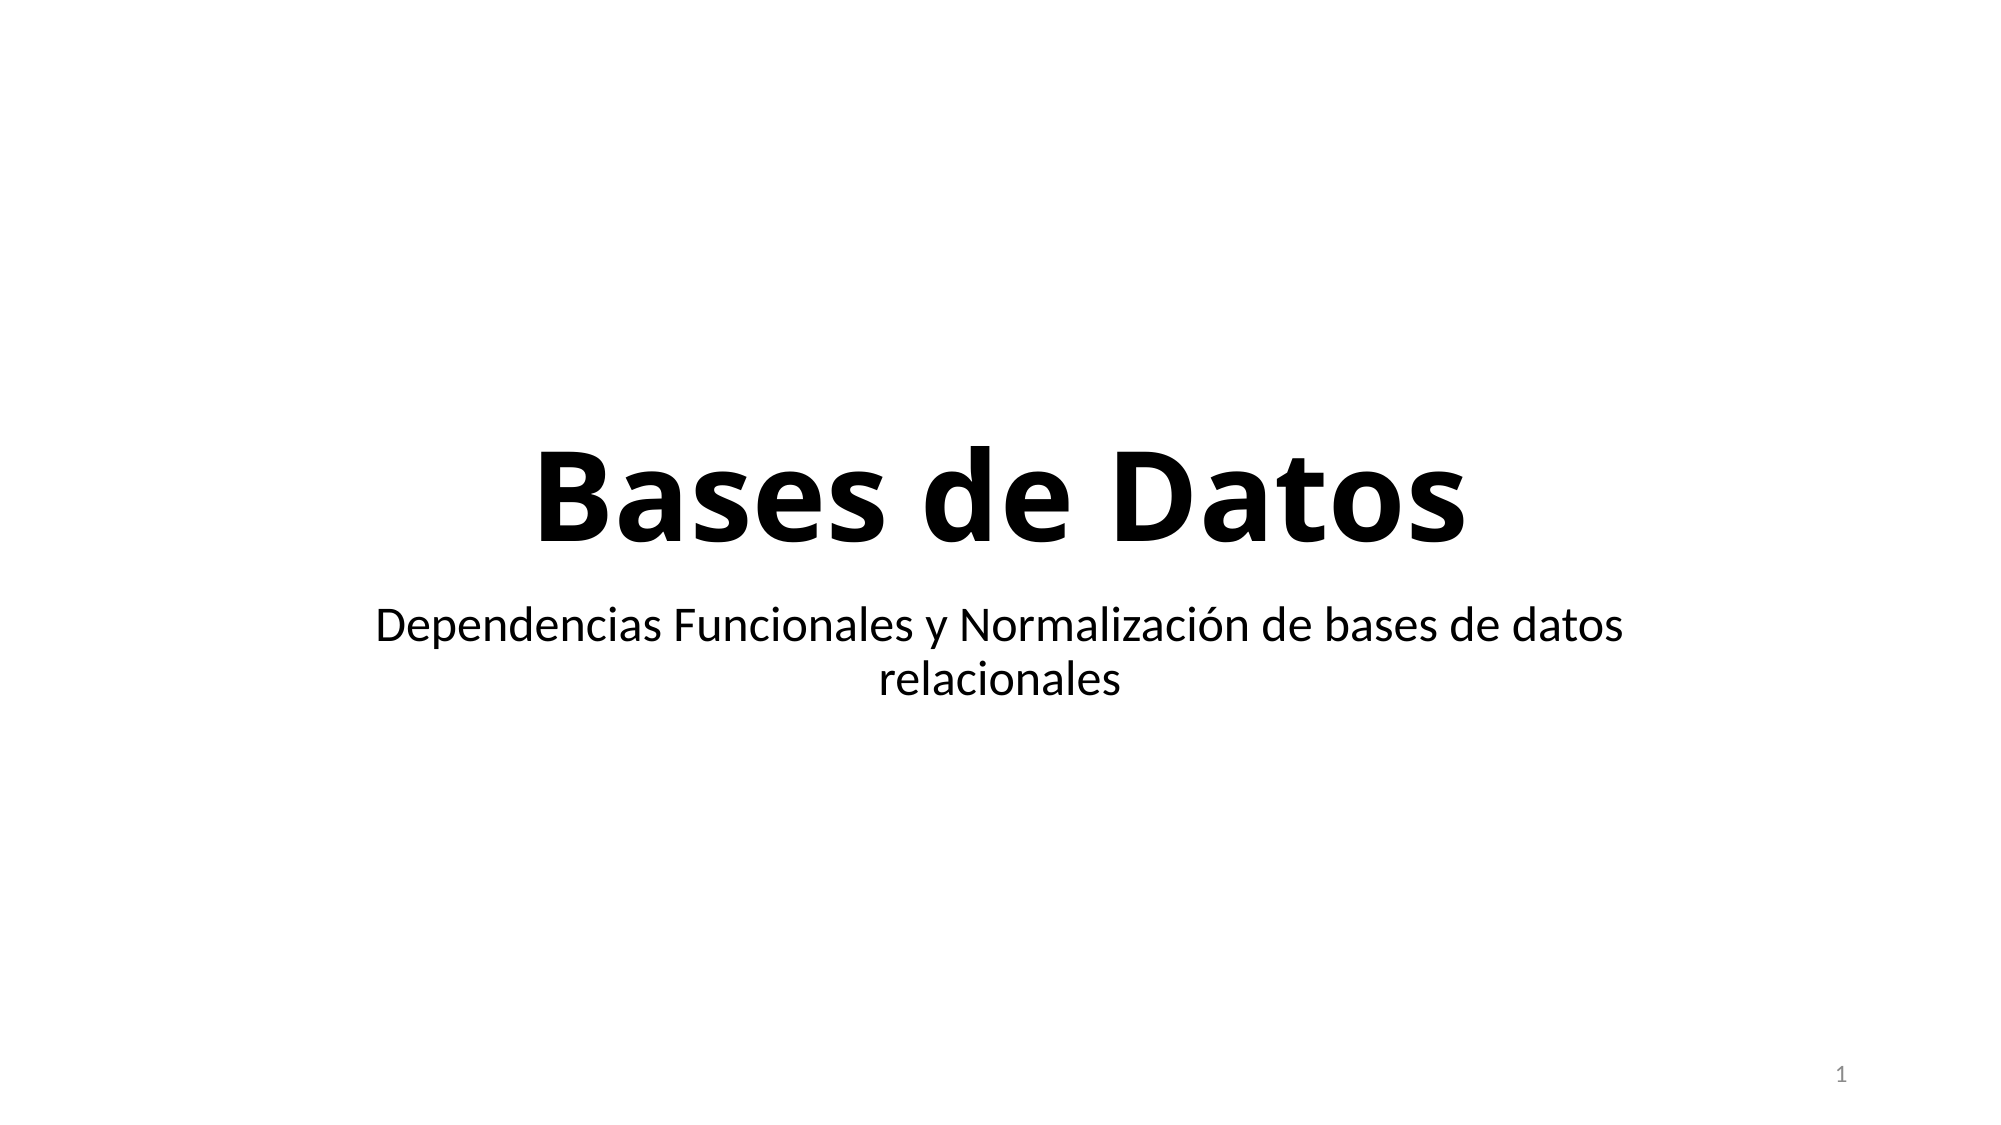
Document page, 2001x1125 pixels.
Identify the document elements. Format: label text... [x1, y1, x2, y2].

subtitle Dependencias Funcionales y Normalización de bases de datos relacionales [249, 590, 1750, 863]
slide_number 1 [1412, 1042, 1863, 1103]
title Bases de Datos [249, 184, 1750, 576]
